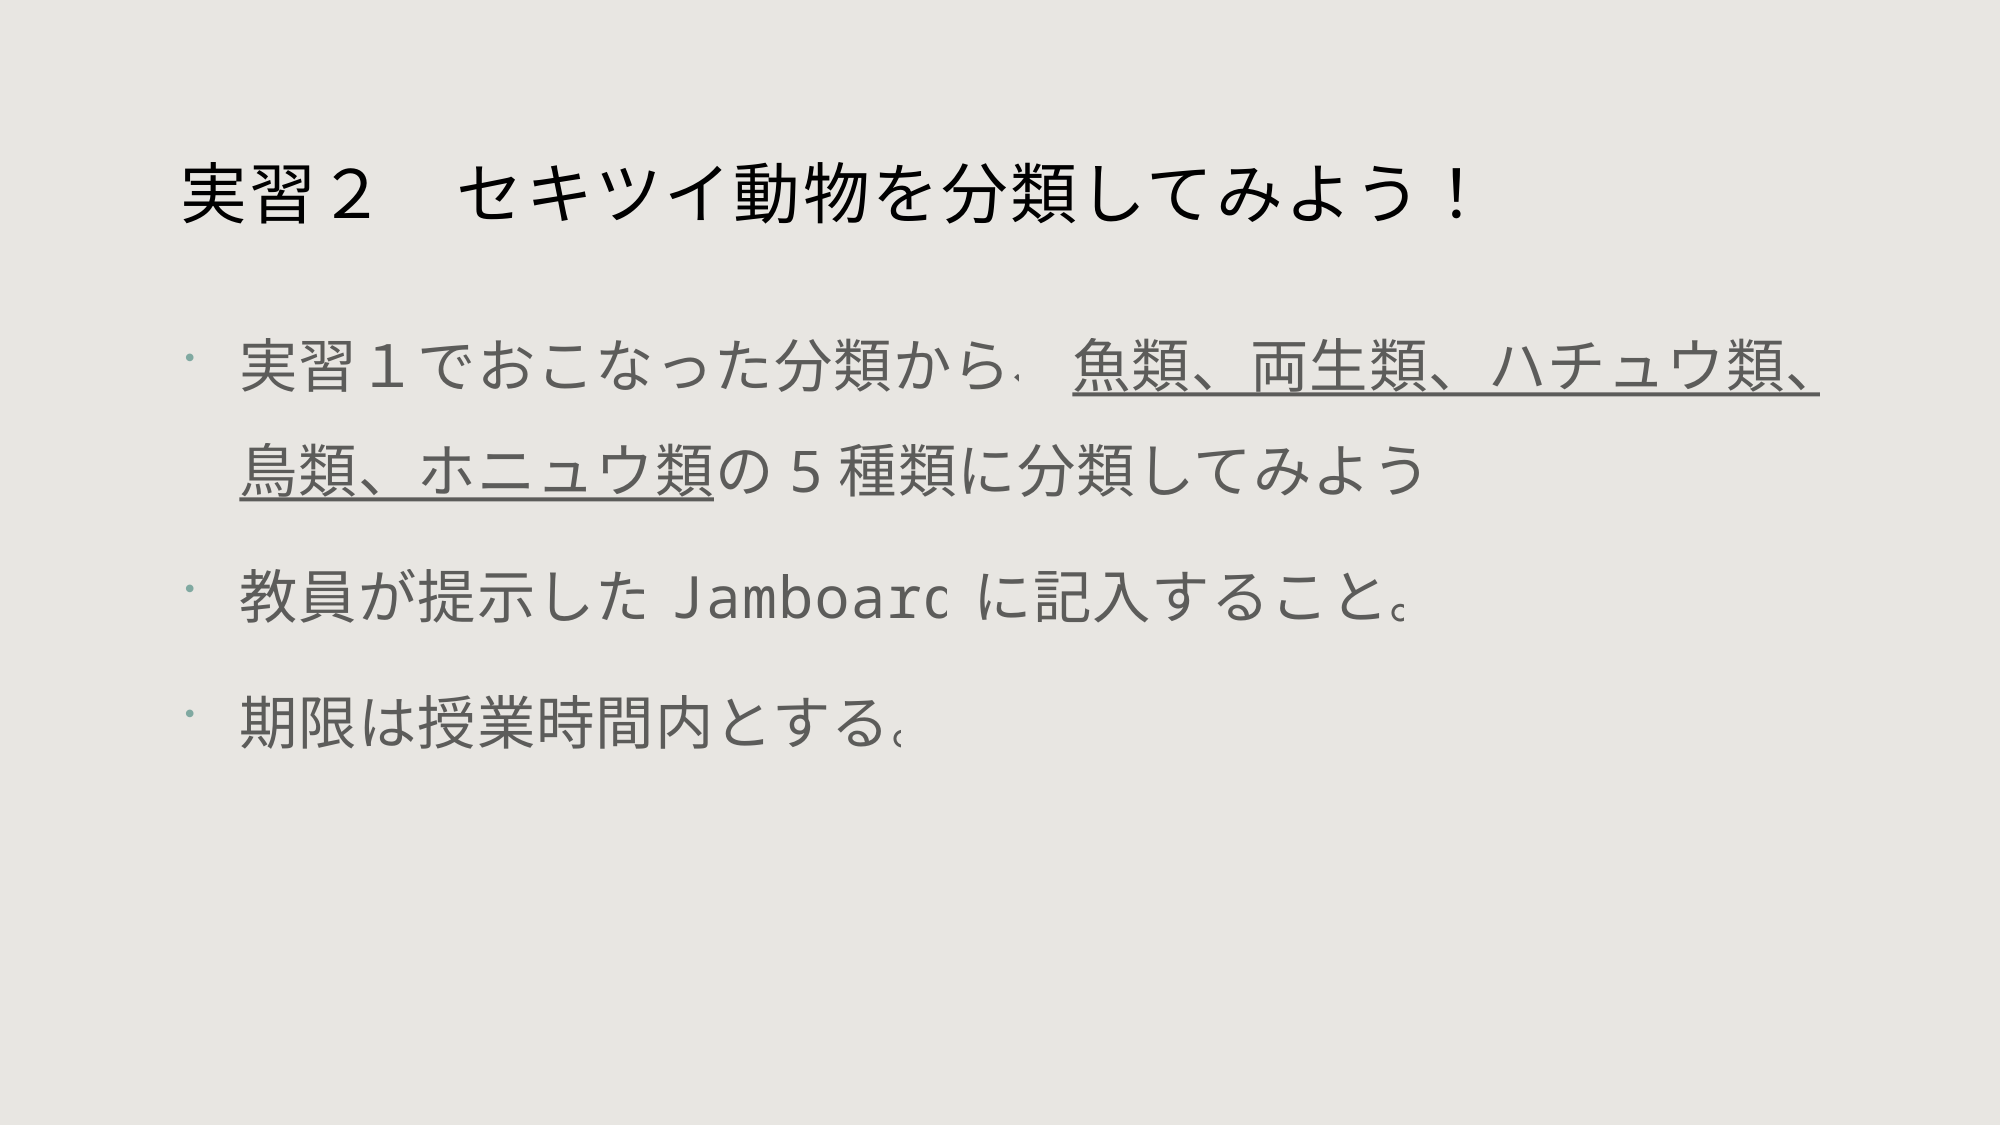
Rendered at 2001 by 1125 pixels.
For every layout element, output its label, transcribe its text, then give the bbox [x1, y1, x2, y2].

list 実習１でおこなった分類から、魚類、両生類、ハチュウ類、鳥類、ホニュウ類の5種類に分類してみよう！ 教員が提示したJamboardに記入すること。 期限は授業時間内とする。 [162, 276, 1838, 940]
title 実習２ セキツイ動物を分類してみよう！ [162, 64, 1838, 248]
